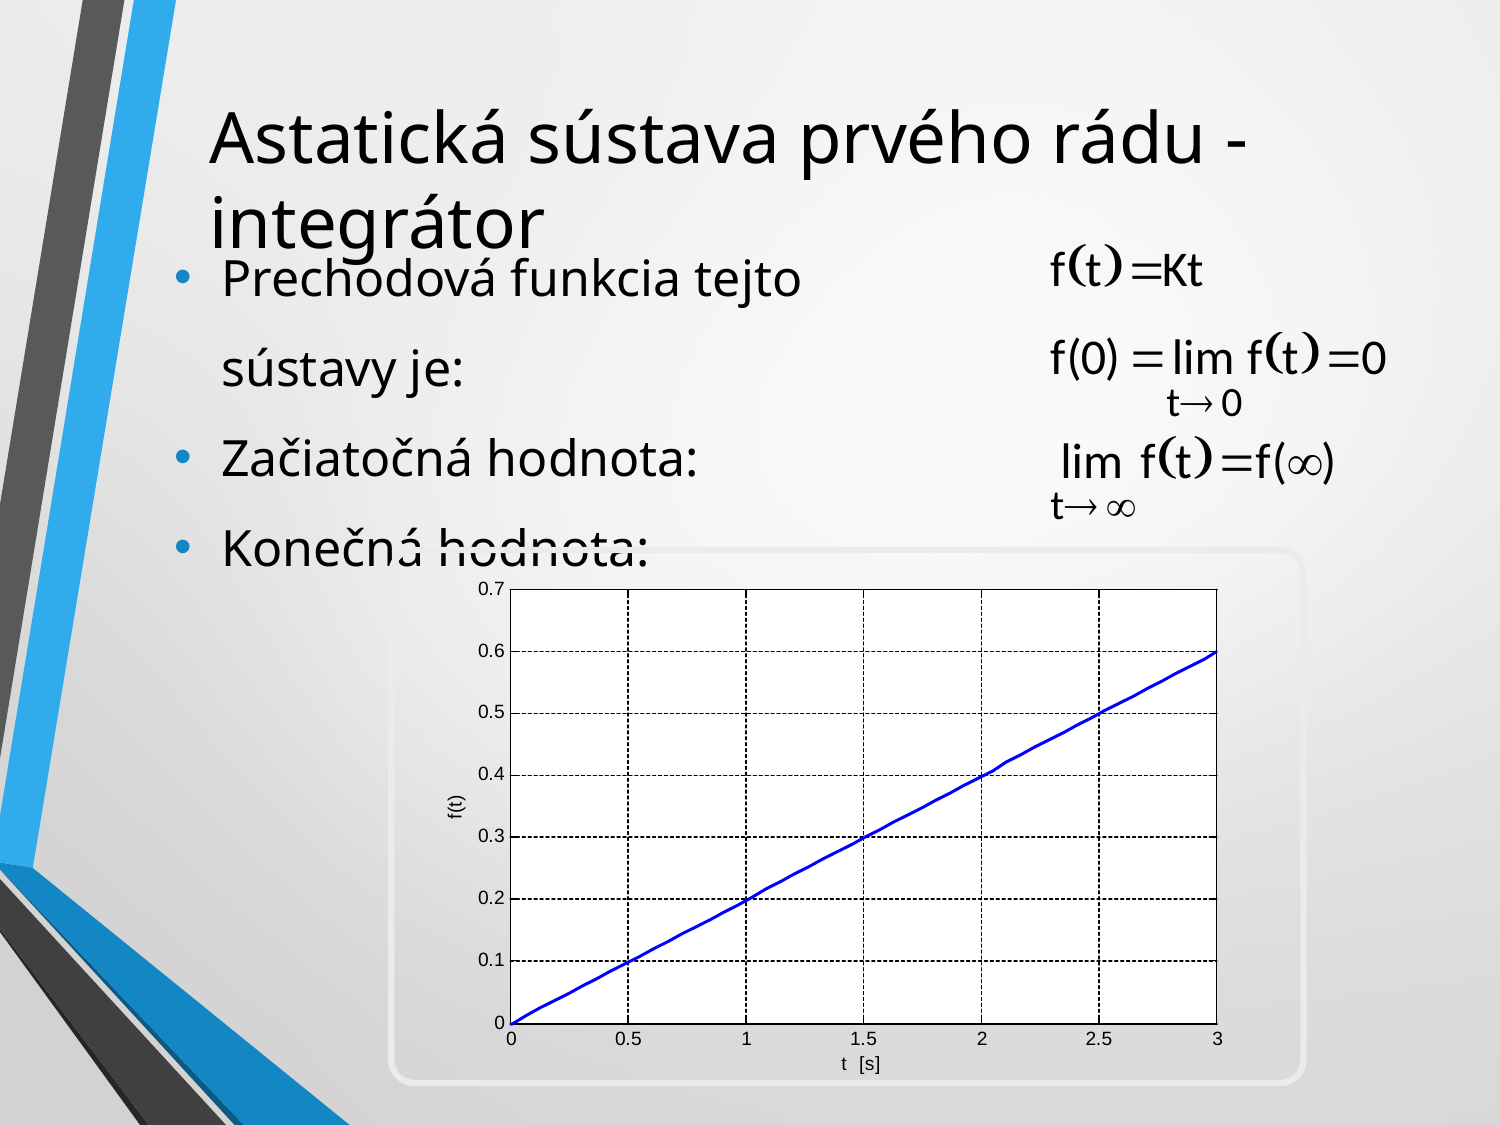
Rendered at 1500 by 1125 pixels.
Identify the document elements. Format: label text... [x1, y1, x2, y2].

text_box Astatická sústava prvého rádu - integrátor [194, 85, 1500, 271]
text_box Prechodová funkcia tejto sústavy je: Začiatočná hodnota: Konečná hodnota: [159, 208, 987, 584]
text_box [1046, 436, 1339, 527]
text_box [1046, 244, 1207, 304]
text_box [1046, 332, 1391, 423]
picture [391, 549, 1304, 1084]
